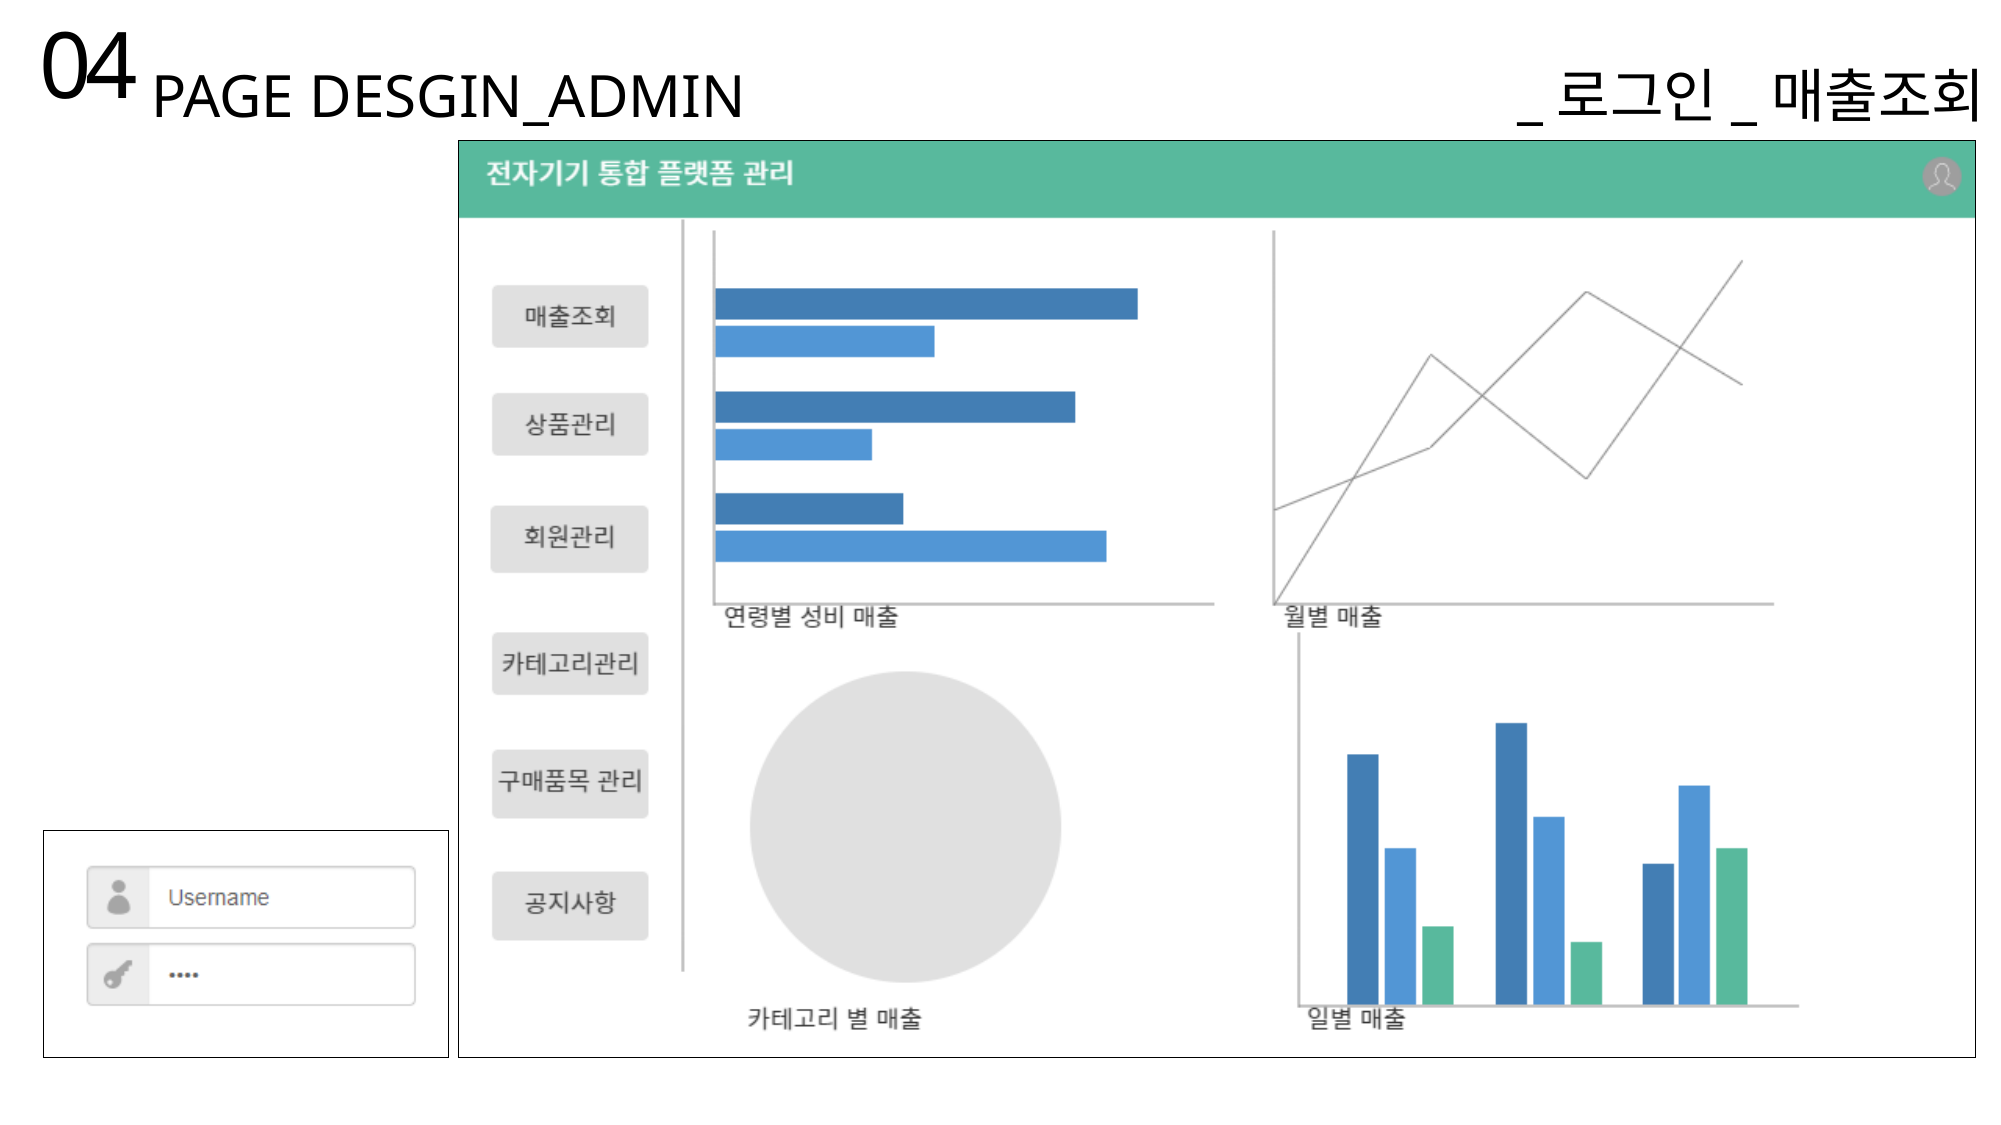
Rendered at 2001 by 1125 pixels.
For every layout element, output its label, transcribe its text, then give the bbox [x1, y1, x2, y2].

picture [458, 140, 1976, 1058]
text_box _로그인_매출조회 [1238, 16, 2000, 137]
text_box PAGE DESGIN_ADMIN [135, 16, 762, 137]
picture [43, 830, 449, 1058]
text_box 04 [24, 0, 246, 142]
